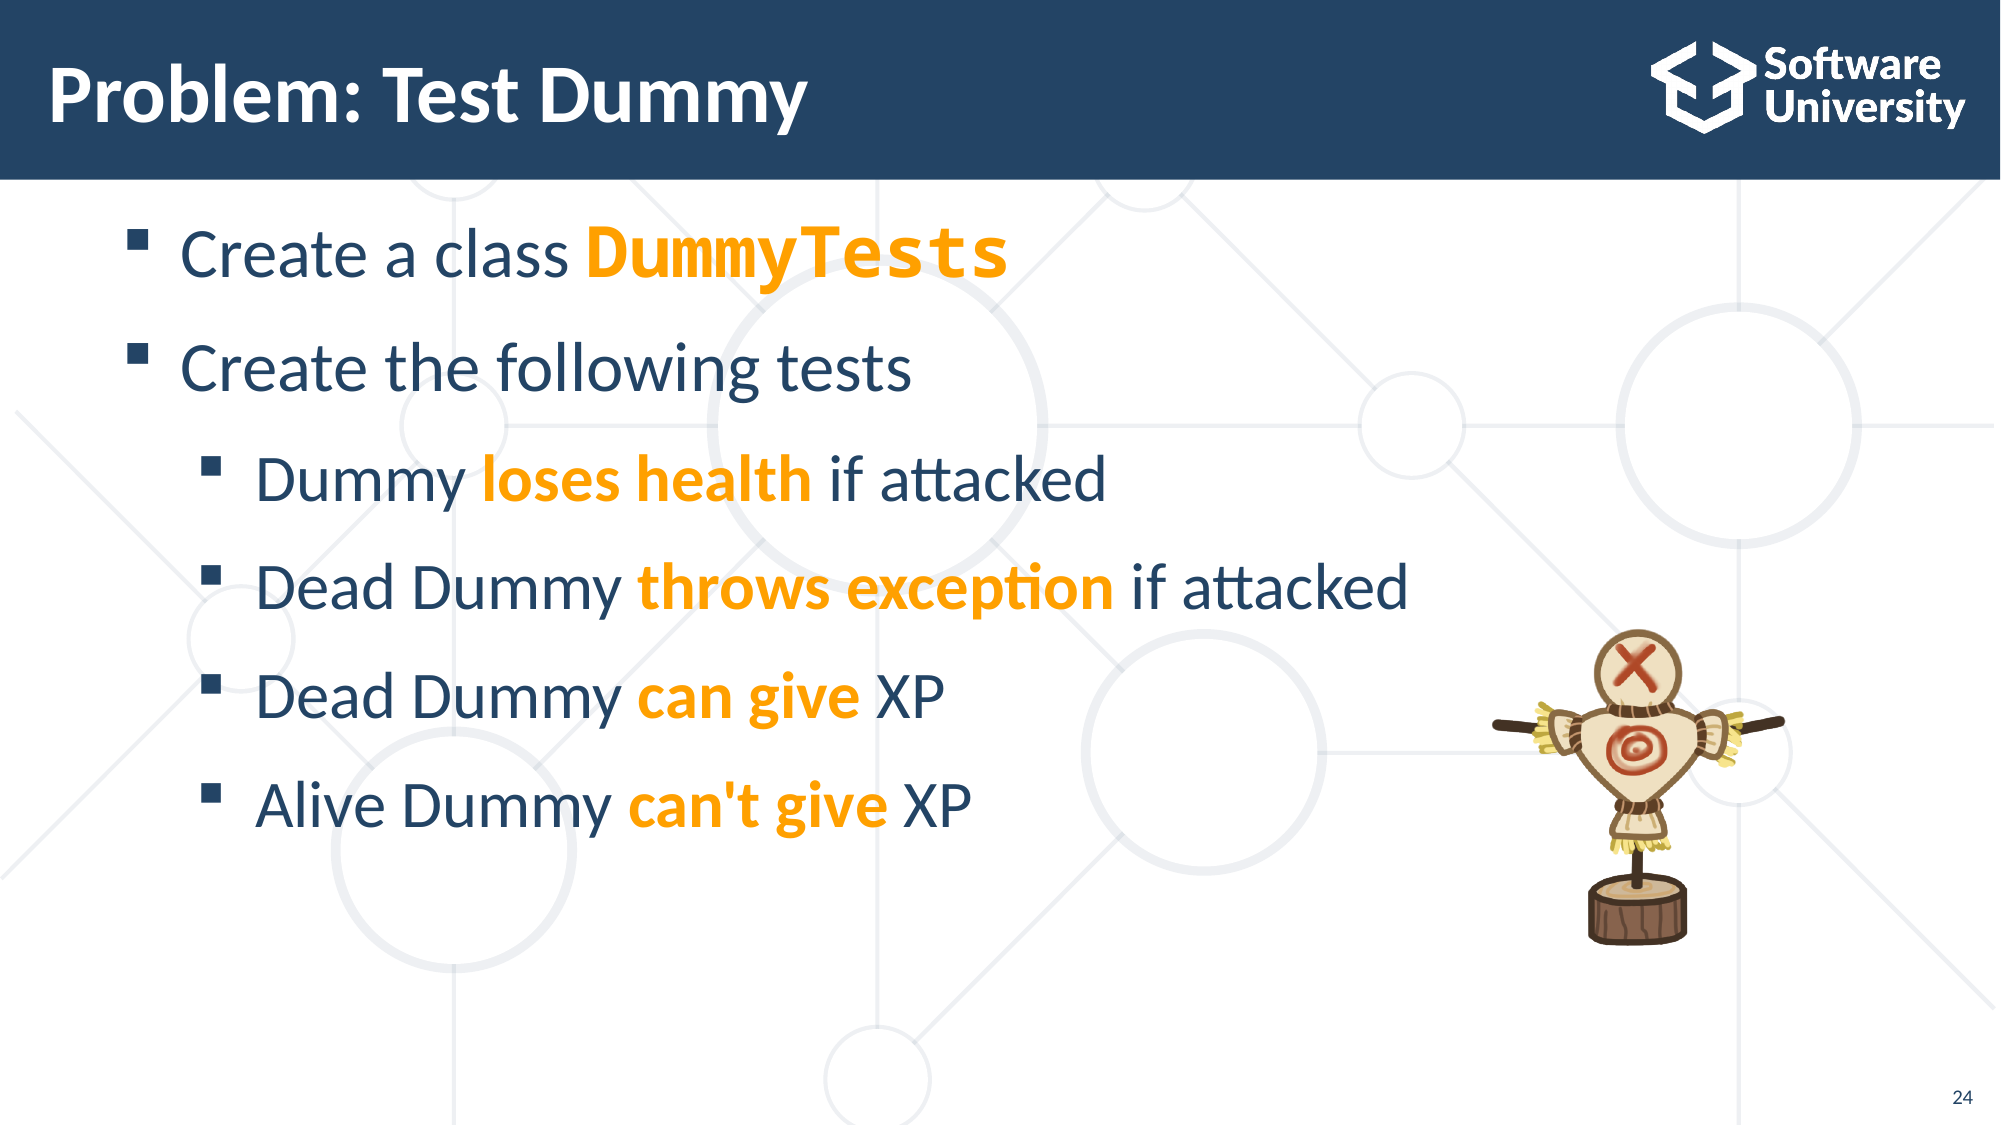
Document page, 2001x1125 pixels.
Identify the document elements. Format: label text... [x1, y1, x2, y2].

title Problem: Test Dummy [31, 16, 1625, 162]
picture [1487, 623, 1789, 951]
picture [1651, 41, 1966, 134]
slide_number 24 [1927, 1067, 1989, 1117]
list Create a class DummyTests Create the following tests Dummy loses health if attacked Dead Dummy throws exception if attacked Dead Dummy can give XP Alive Dummy can't give XP [31, 196, 1970, 1104]
